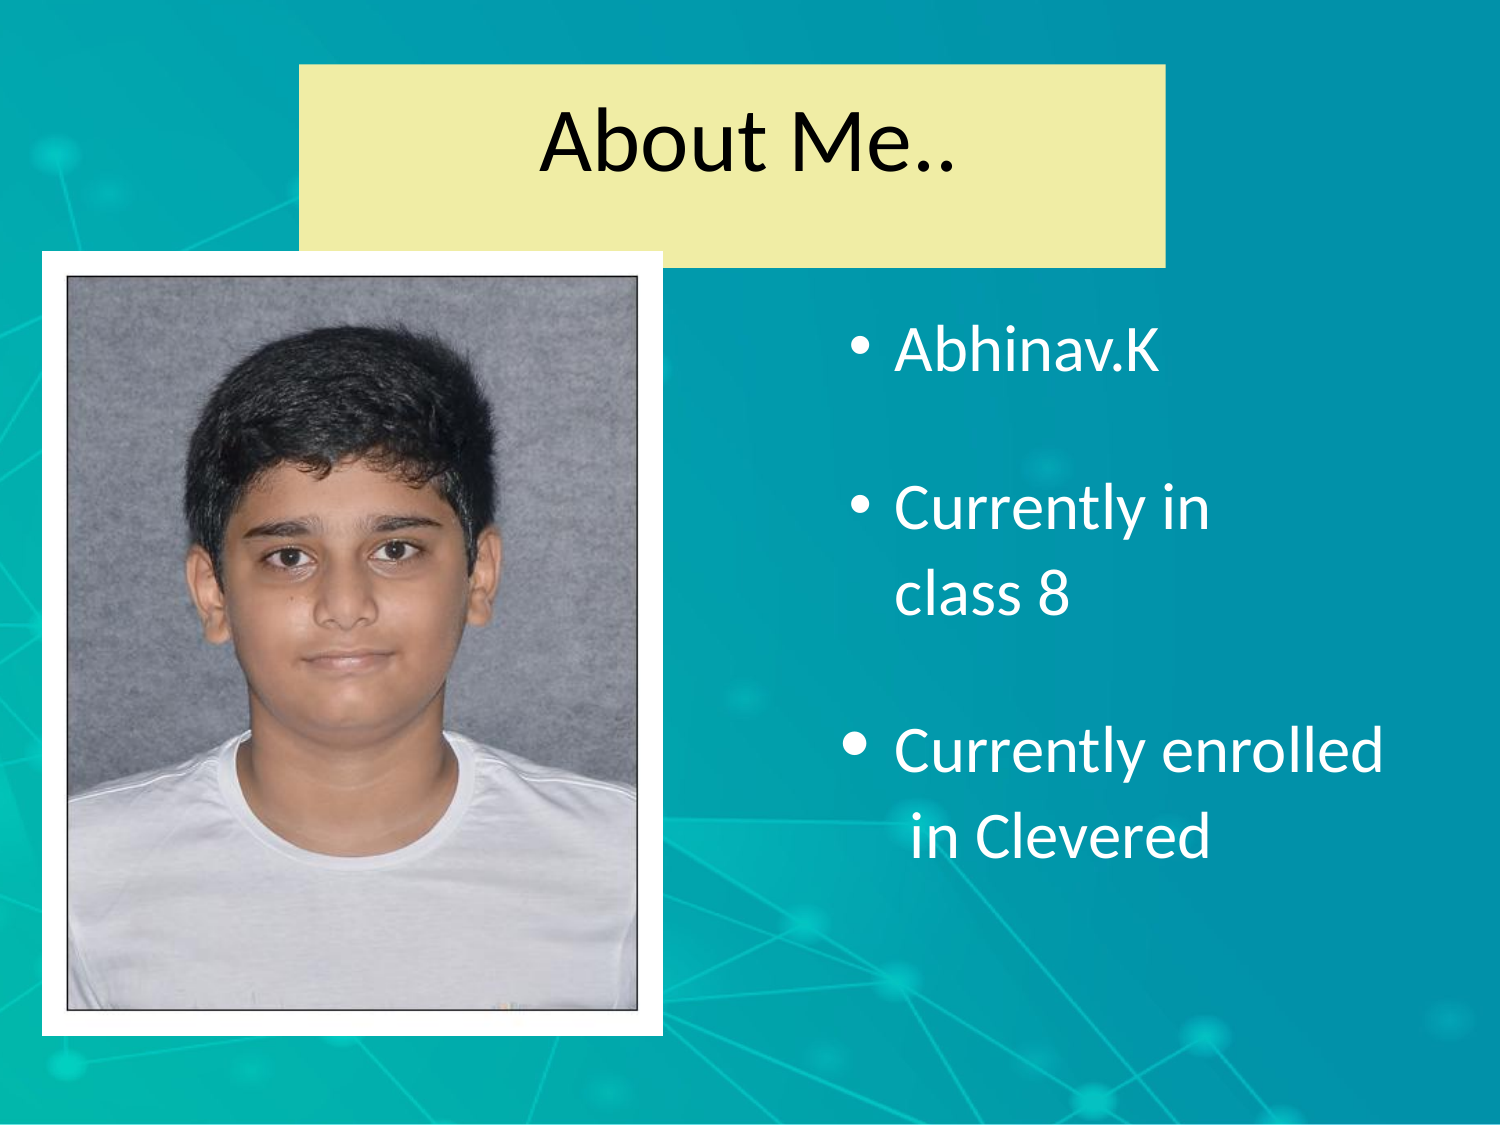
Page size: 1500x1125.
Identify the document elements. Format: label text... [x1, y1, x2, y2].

text_box [0, 0, 1500, 1125]
text_box Abhinav.K Currently in class 8 Currently enrolled in Clevered [836, 302, 1388, 873]
title About Me.. [299, 64, 1166, 268]
picture [42, 251, 663, 1036]
